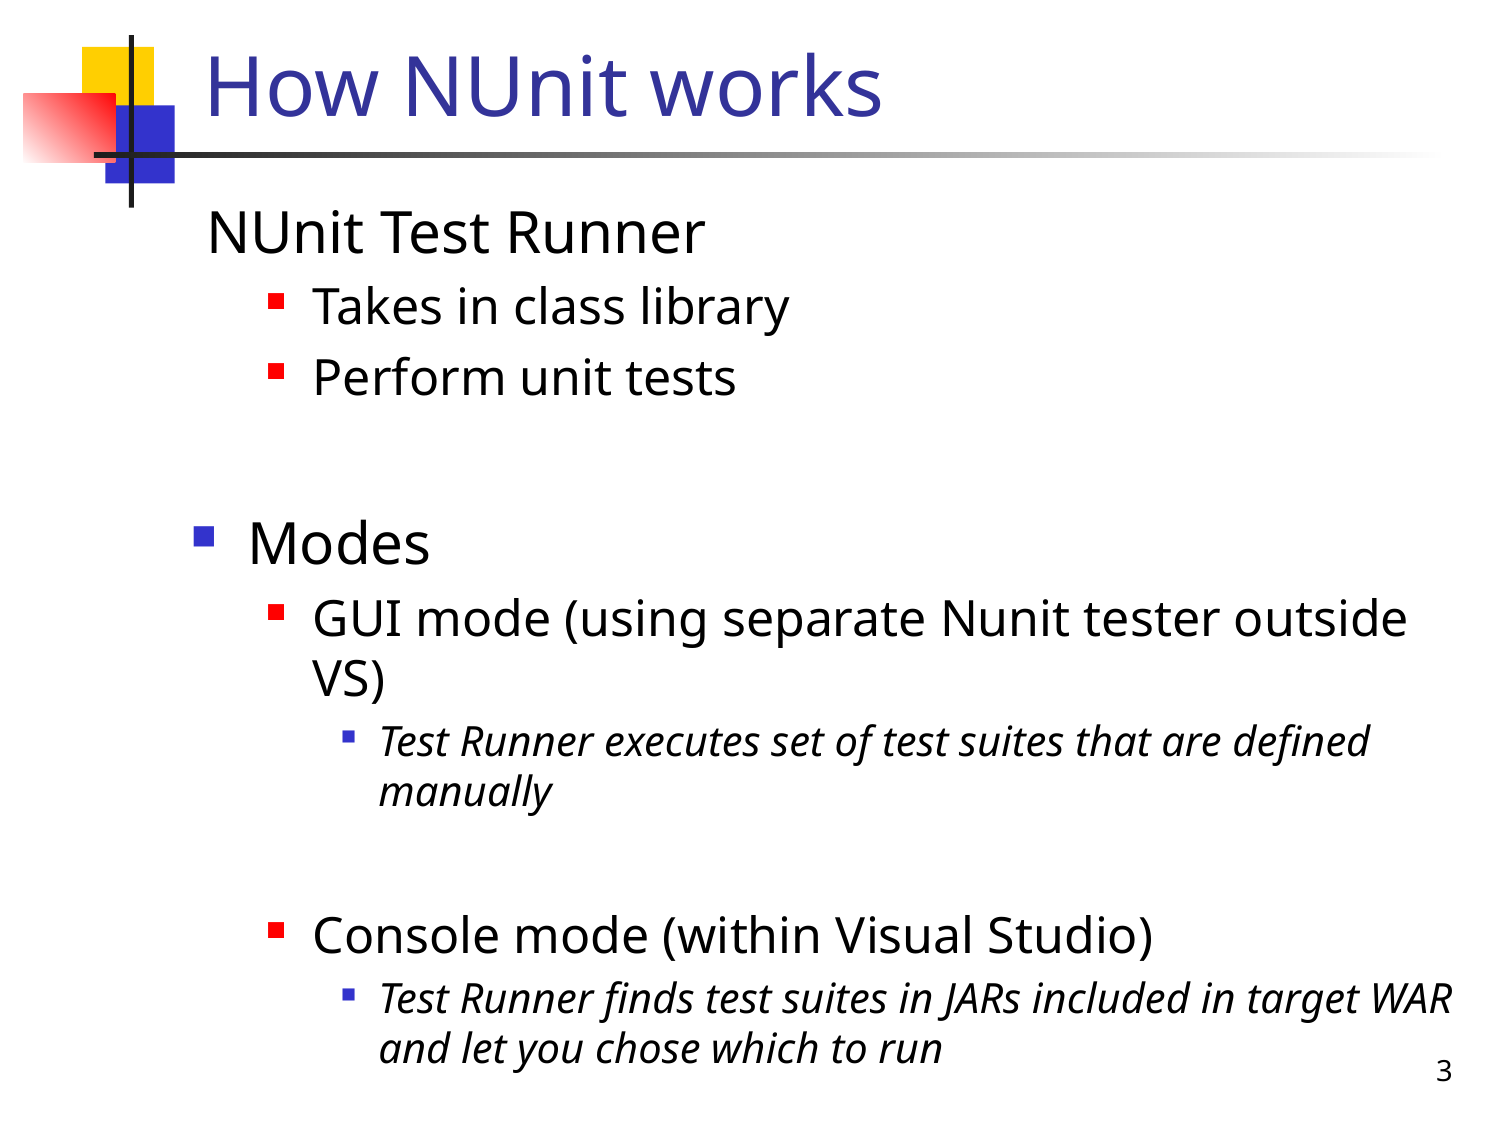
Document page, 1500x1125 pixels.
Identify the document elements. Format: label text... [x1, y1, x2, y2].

slide_number 3 [1154, 1023, 1468, 1100]
list NUnit Test Runner Takes in class library Perform unit tests Modes GUI mode (using separate Nunit tester outside VS) Test Runner executes set of test suites that are defined manually Console mode (within Visual Studio) Test Runner finds test suites in JARs included in target WAR and let you chose which to run [175, 187, 1470, 1007]
title How NUnit works [188, 34, 1468, 141]
